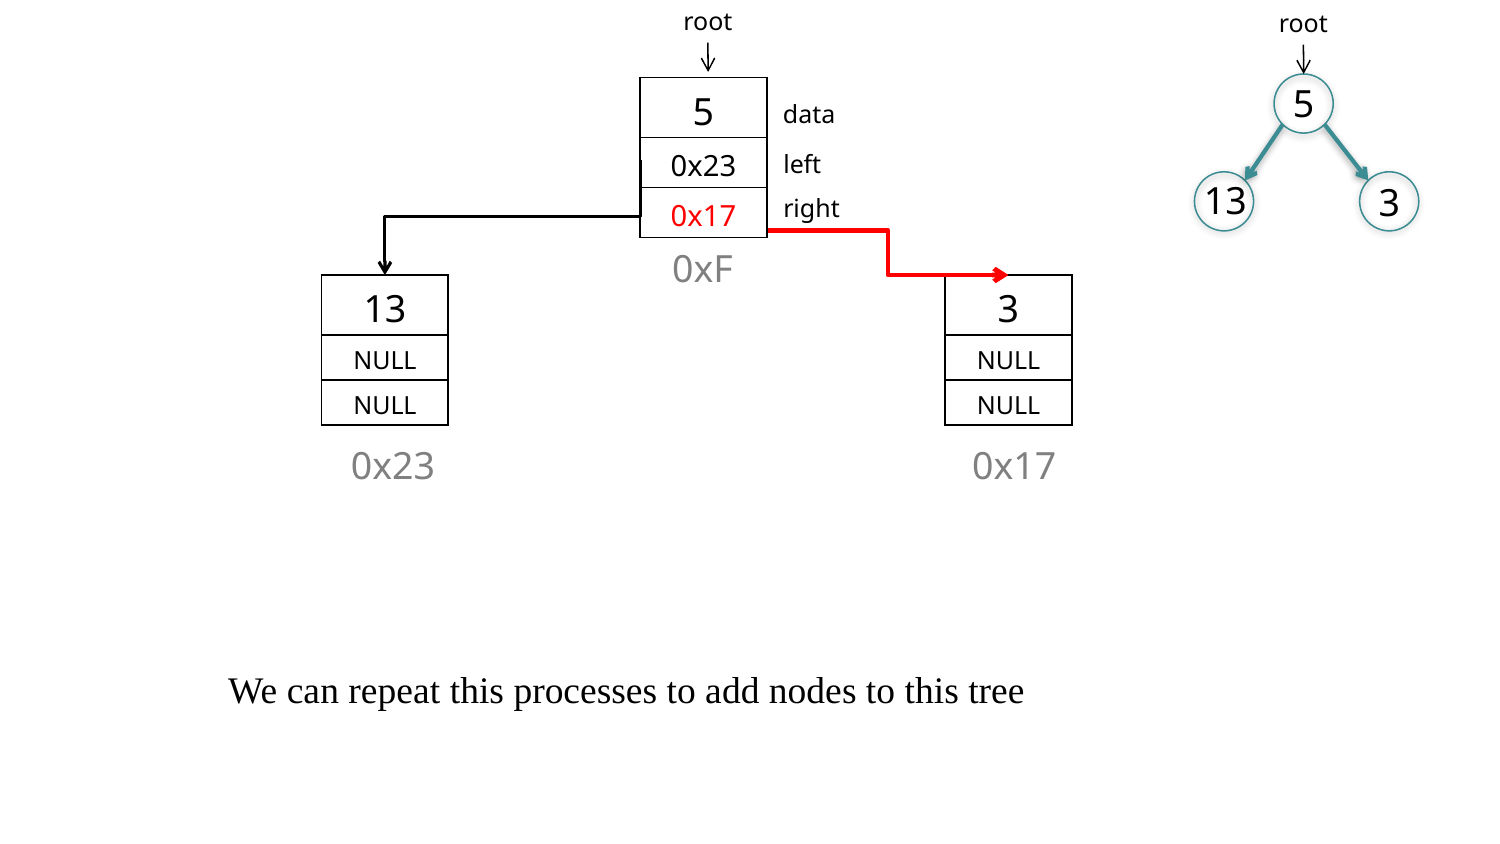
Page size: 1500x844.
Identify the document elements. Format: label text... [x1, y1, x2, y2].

text_box [1357, 188, 1363, 219]
text_box We can repeat this processes to add nodes to this tree [213, 659, 1041, 719]
text_box root [1264, 0, 1343, 45]
text_box [1271, 85, 1278, 122]
text_box 3 [1363, 171, 1415, 232]
text_box 13 [1189, 169, 1262, 230]
table_cell 0x23 [641, 138, 766, 187]
table_cell NULL [322, 336, 447, 379]
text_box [767, 229, 1009, 276]
text_box [1330, 86, 1336, 121]
text_box 0x17 [957, 434, 1072, 495]
table_header 3 [946, 276, 1071, 334]
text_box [384, 159, 641, 276]
text_box 0x23 [336, 434, 451, 495]
table_cell 0x17 [646, 188, 766, 237]
table_header 13 [322, 276, 447, 334]
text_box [1324, 124, 1369, 181]
table_header 5 [641, 78, 766, 137]
text_box left [768, 141, 837, 185]
text_box data [768, 91, 851, 136]
table_cell NULL [322, 381, 447, 424]
table_cell NULL [946, 381, 1071, 424]
text_box [1415, 183, 1421, 220]
text_box 5 [1278, 72, 1330, 133]
table_cell NULL [946, 336, 1071, 379]
text_box right [768, 185, 856, 228]
text_box 0xF [657, 237, 748, 297]
text_box root [668, 0, 748, 43]
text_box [1244, 124, 1283, 181]
